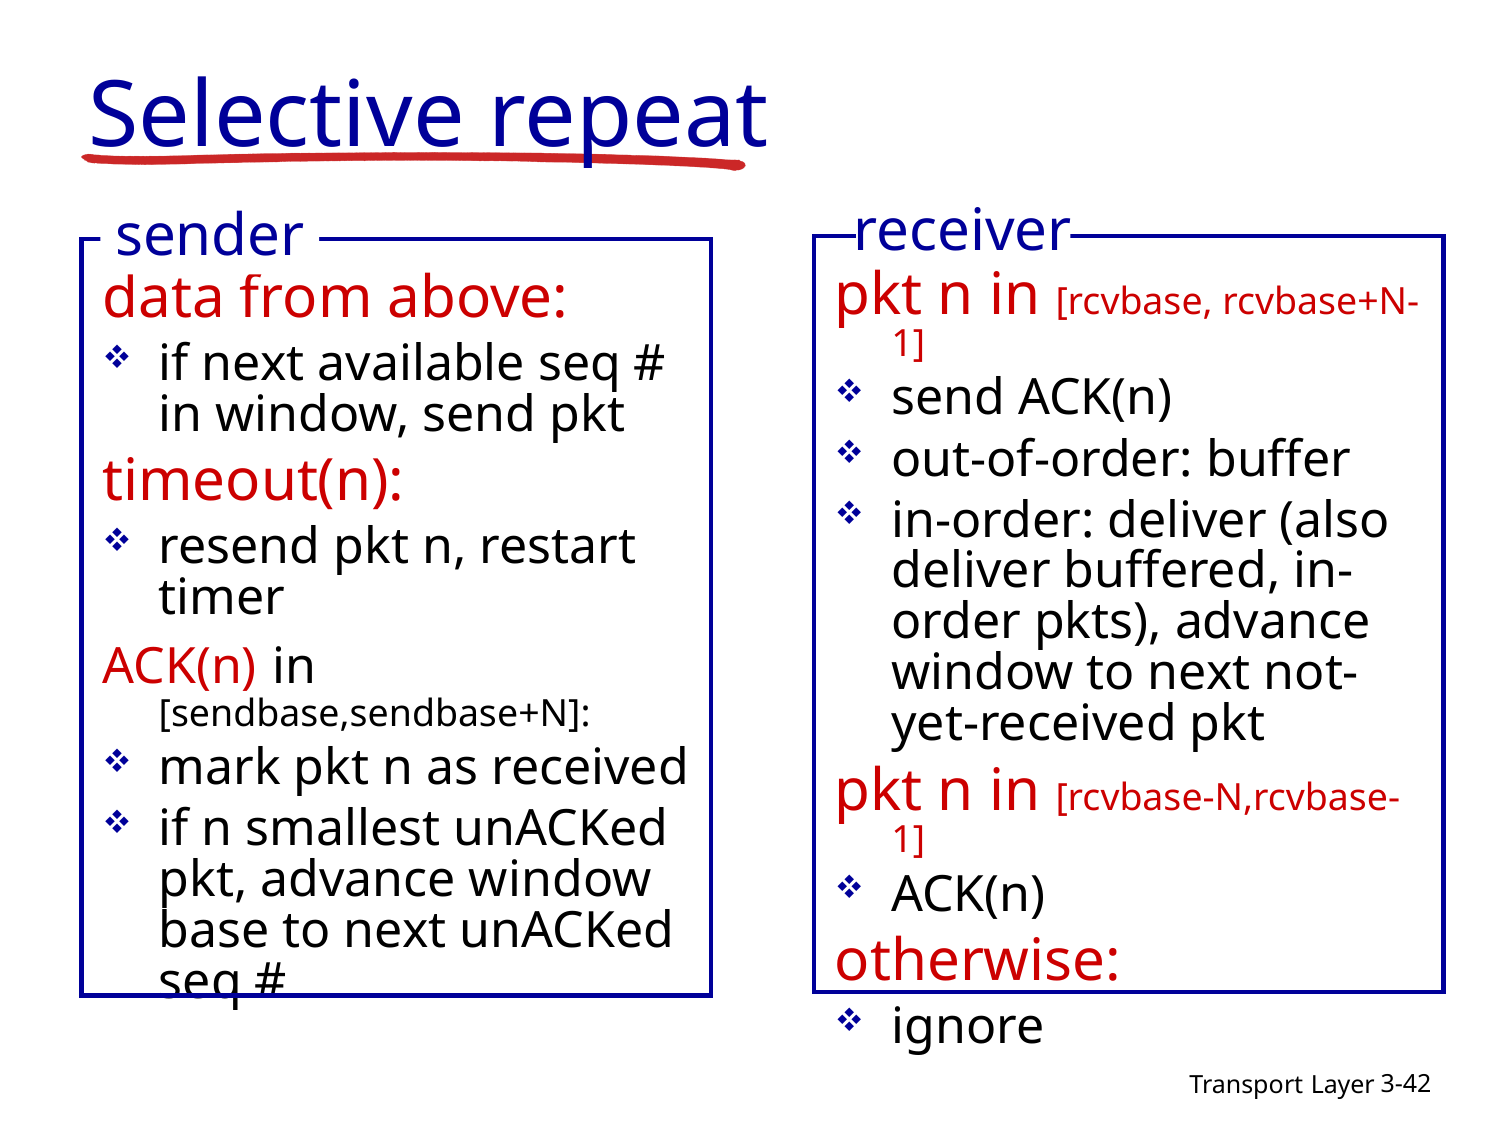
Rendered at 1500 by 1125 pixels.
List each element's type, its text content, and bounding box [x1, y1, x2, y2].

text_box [114, 189, 306, 275]
title Selective repeat [73, 40, 1349, 179]
list data from above: if next available seq # in window, send pkt timeout(n): resend pkt n, restart timer ACK(n) in [sendbase,sendbase+N]: mark pkt n as received if n smallest unACKed pkt, advance window base to next unACKed seq # [87, 262, 713, 1025]
text_box [814, 235, 1444, 993]
text_box [81, 238, 711, 996]
footer Transport Layer [914, 1056, 1391, 1105]
slide_number 3-42 [1365, 1059, 1477, 1106]
picture [78, 147, 754, 177]
text_box pkt n in [rcvbase, rcvbase+N-1] send ACK(n) out-of-order: buffer in-order: deliver (also deliver buffered, in-order pkts), advance window to next not-yet-received pkt pkt n in [rcvbase-N,rcvbase-1] ACK(n) otherwise: ignore [820, 259, 1446, 1022]
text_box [850, 184, 1075, 271]
